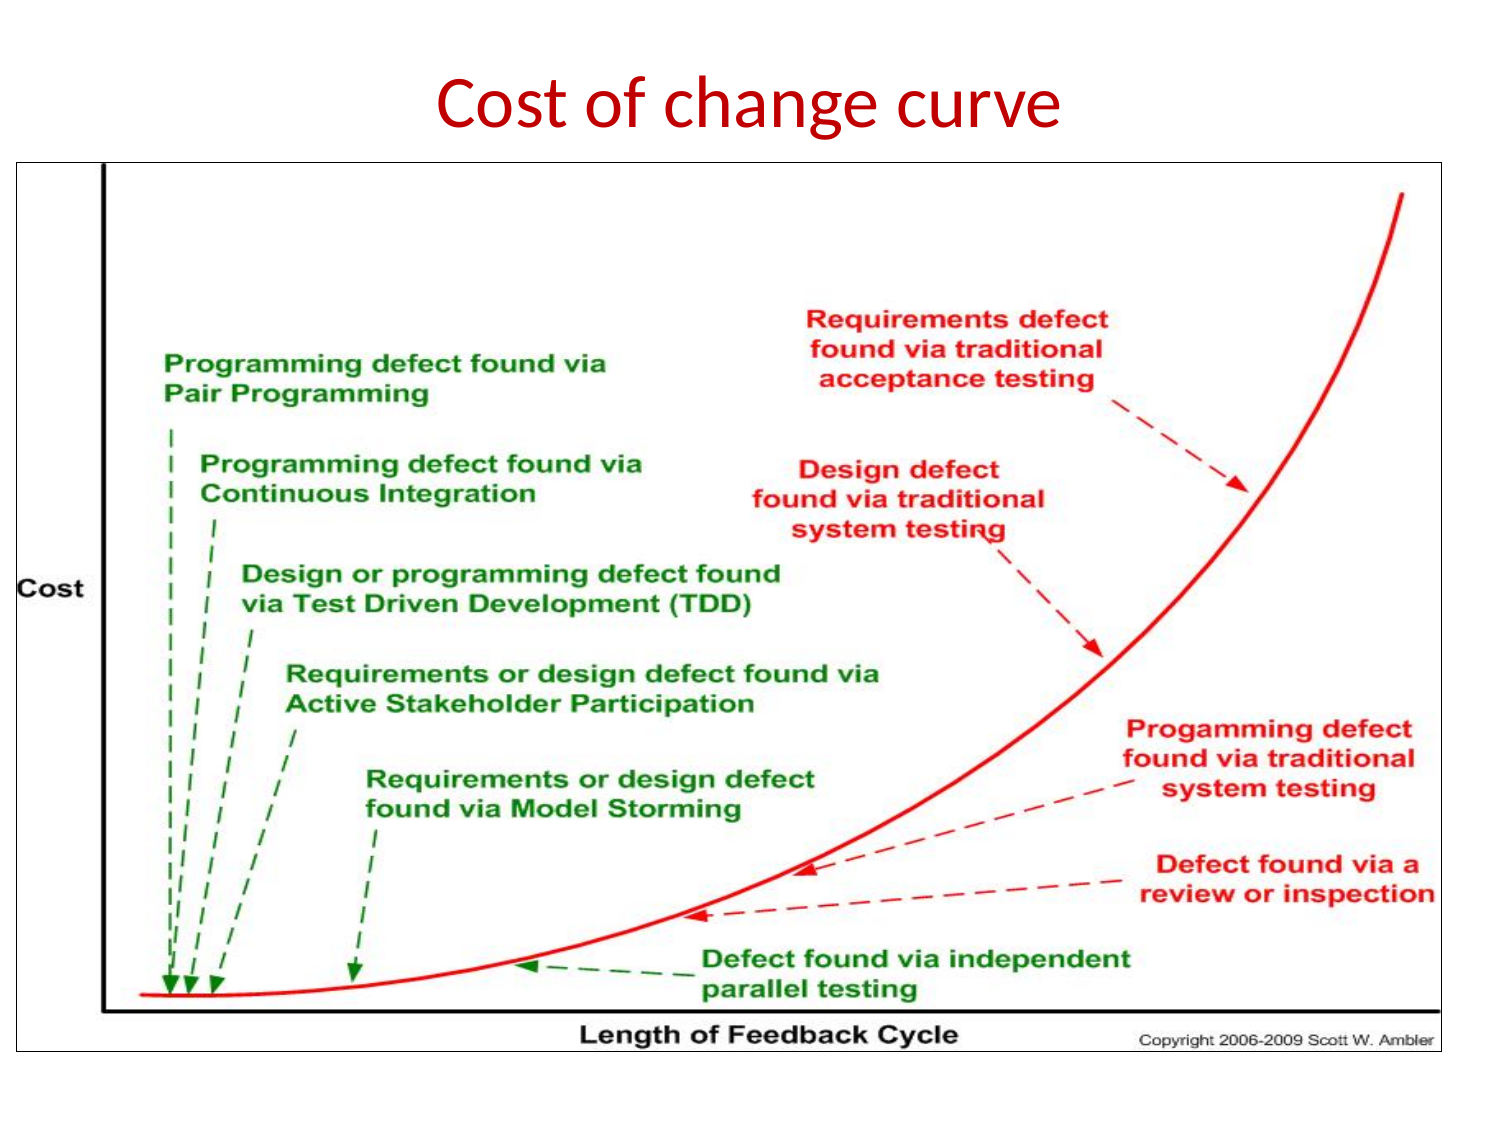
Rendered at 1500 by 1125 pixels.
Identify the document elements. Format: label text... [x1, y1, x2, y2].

title Cost of change curve [75, 45, 1425, 150]
picture [15, 162, 1442, 1052]
